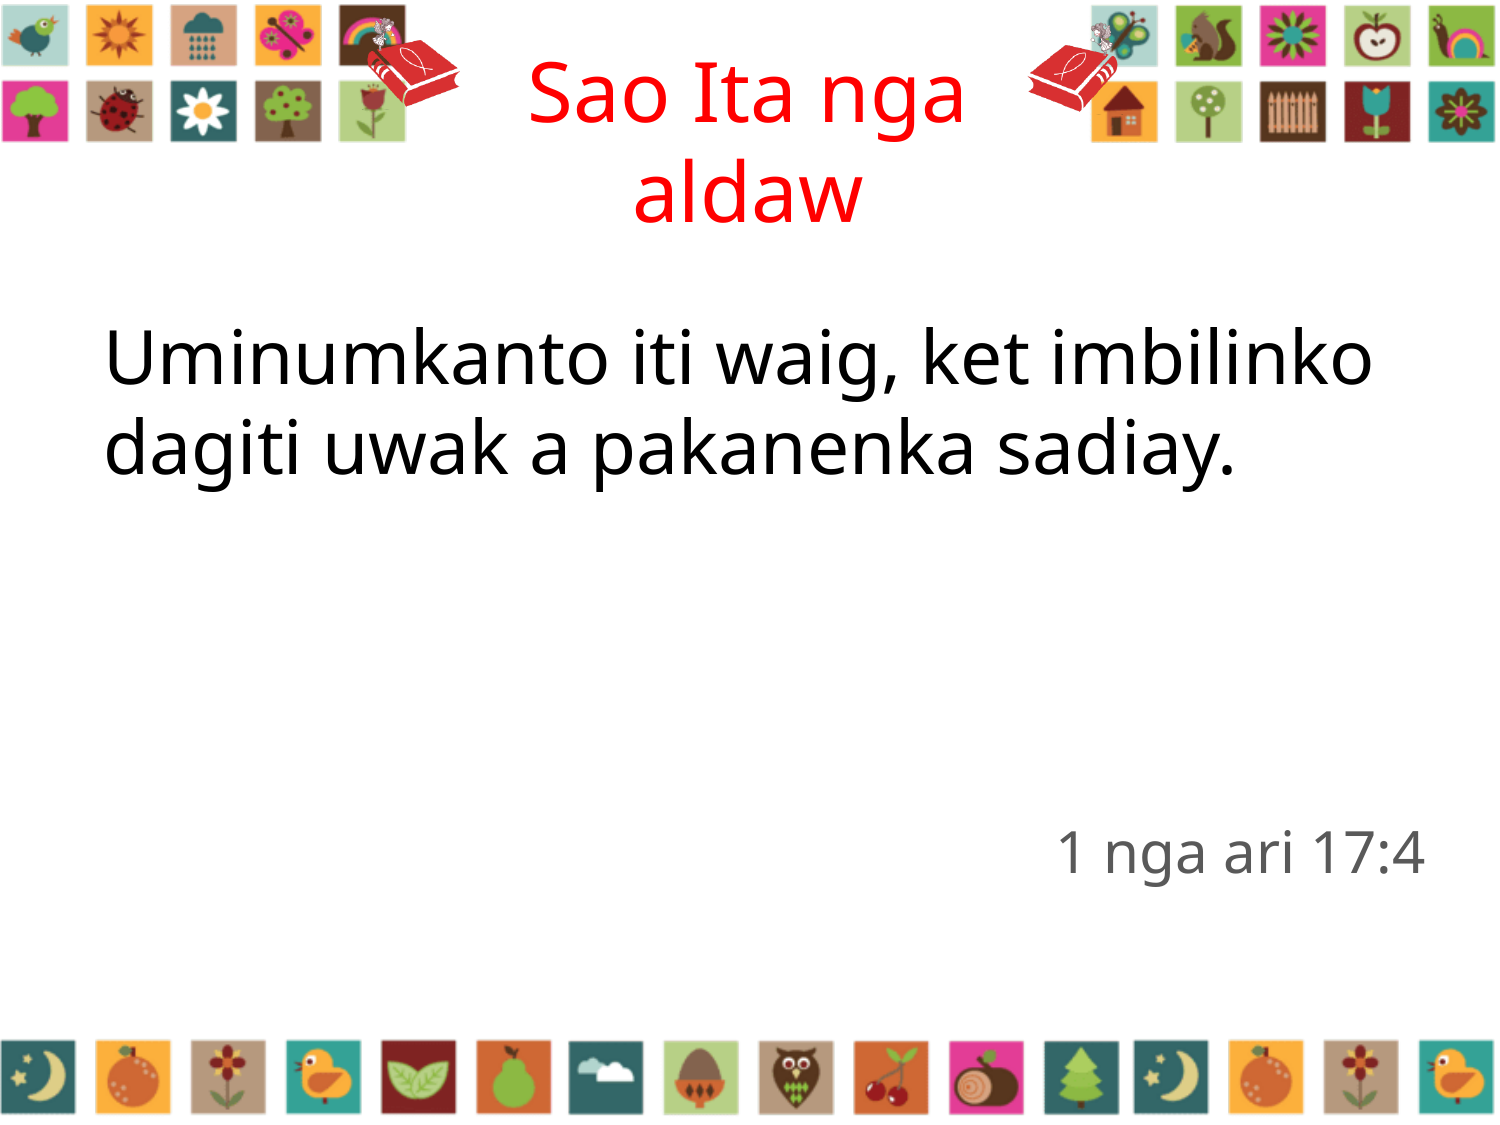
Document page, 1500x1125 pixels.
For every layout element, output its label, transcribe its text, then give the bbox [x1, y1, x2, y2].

picture [0, 3, 492, 150]
text_box 1 nga ari 17:4 [808, 807, 1441, 893]
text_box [0, 1028, 1500, 1118]
text_box Uminumkanto iti waig, ket imbilinko dagiti uwak a pakanenka sadiay. [88, 302, 1436, 498]
text_box Sao Ita nga aldaw [415, 31, 1081, 247]
picture [996, 3, 1500, 150]
